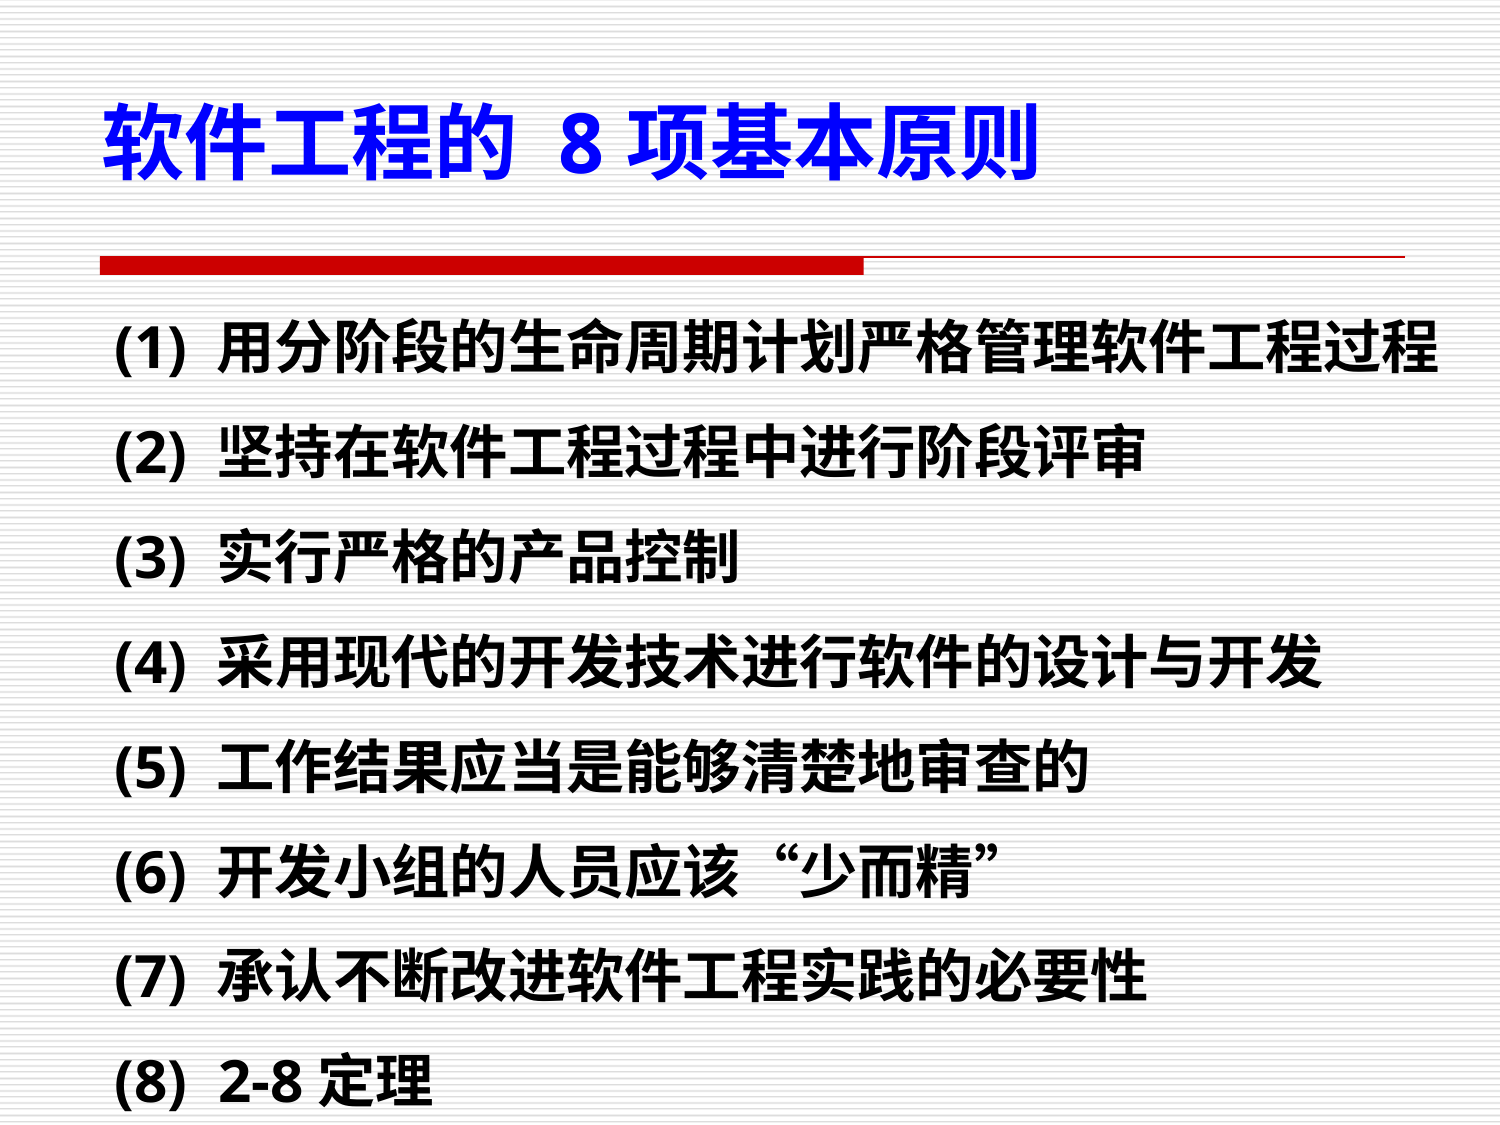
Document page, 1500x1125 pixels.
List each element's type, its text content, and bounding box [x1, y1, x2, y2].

picture [0, 0, 1500, 1125]
text_box 软件工程的 8项基本原则 [86, 82, 1058, 198]
text_box (1) 用分阶段的生命周期计划严格管理软件工程过程 (2) 坚持在软件工程过程中进行阶段评审 (3) 实行严格的产品控制 (4) 采用现代的开发技术进行软件的设计与开发 (5) 工作结果应当是能够清楚地审查的 (6) 开发小组的人员应该“少而精” (7) 承认不断改进软件工程实践的必要性 (8) 2-8定理 [100, 267, 1500, 1122]
